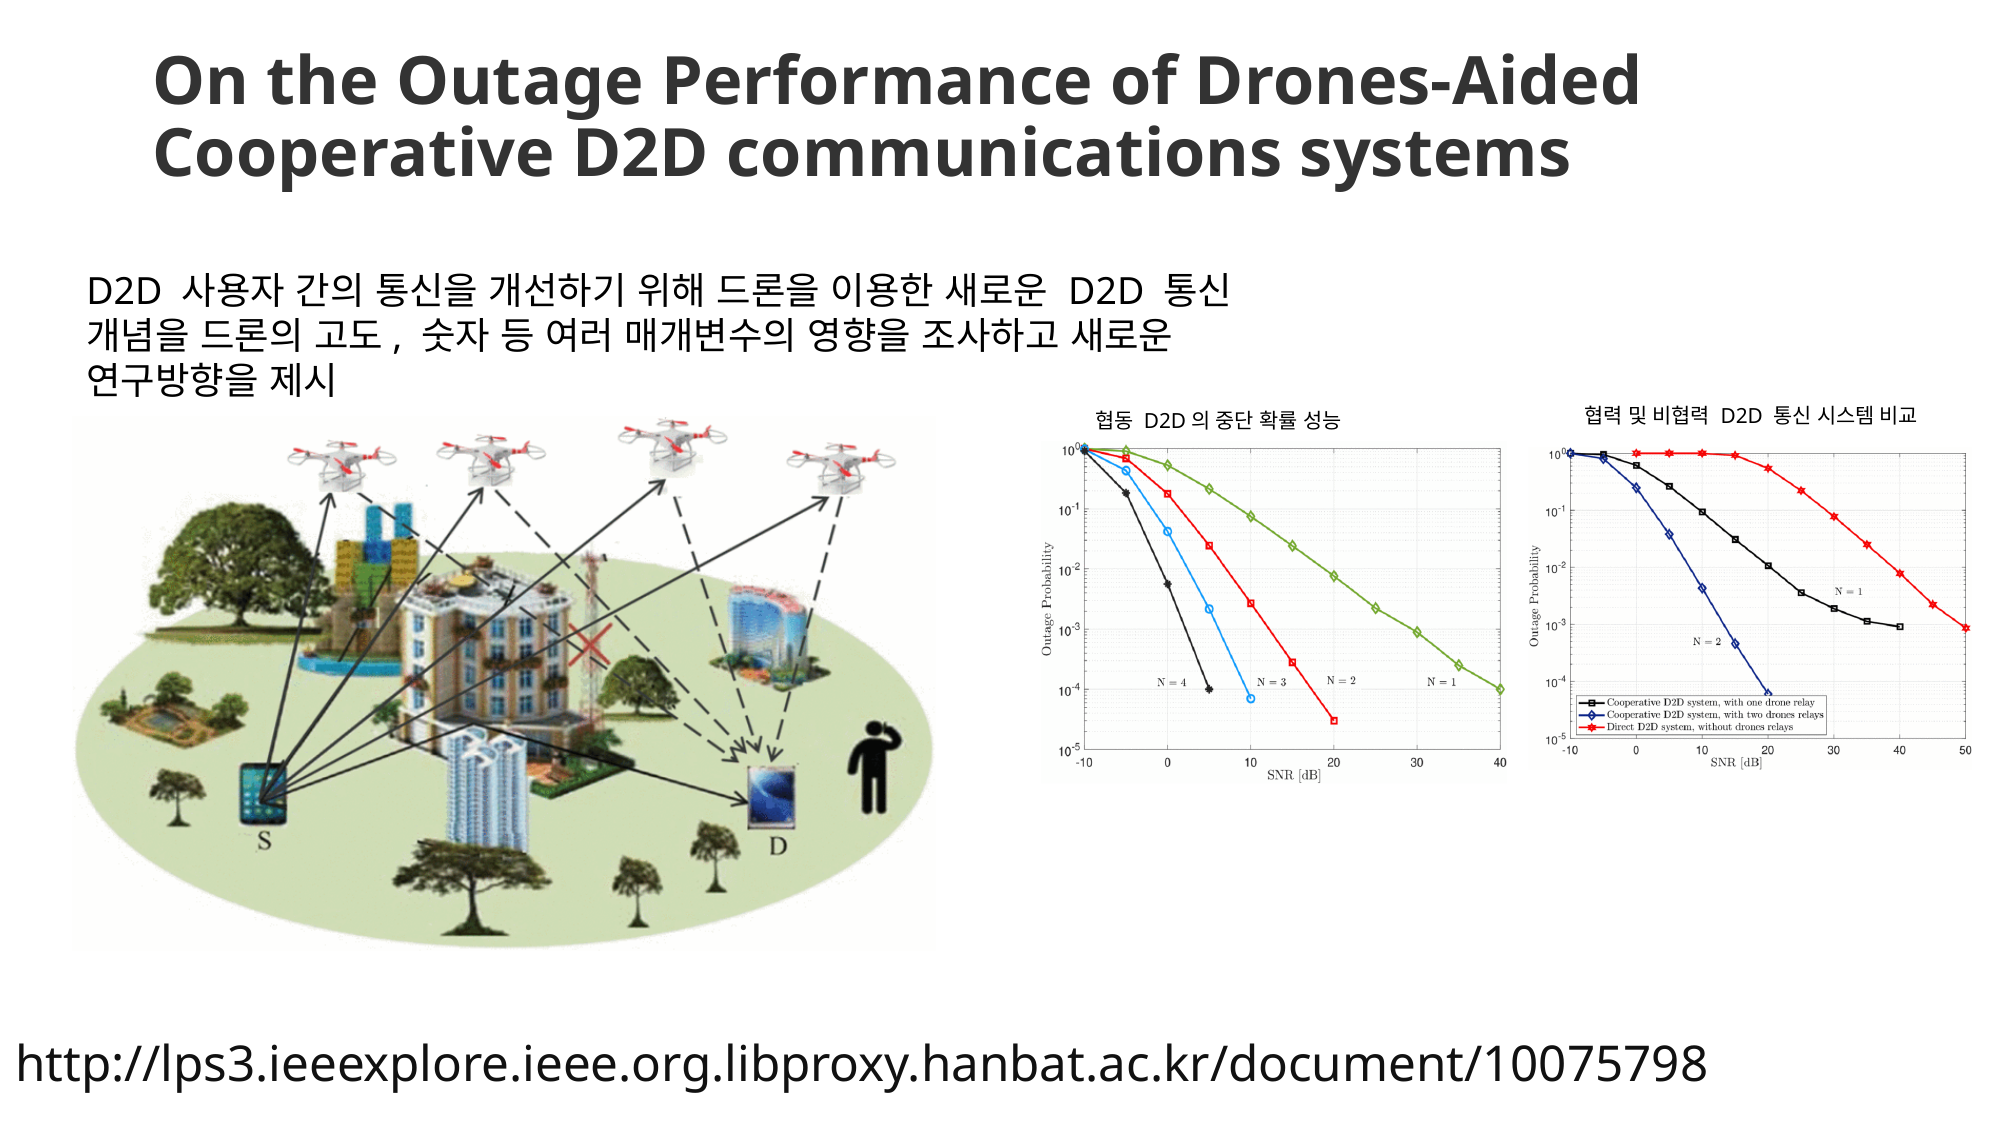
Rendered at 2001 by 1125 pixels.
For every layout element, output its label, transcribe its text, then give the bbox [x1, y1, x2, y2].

text_box 협동 D2D의 중단 확률 성능 [1080, 400, 1474, 433]
text_box On the Outage Performance of Drones-Aided Cooperative D2D communications systems [137, 59, 1863, 178]
text_box D2D 사용자 간의 통신을 개선하기 위해 드론을 이용한 새로운 D2D 통신 개념을 드론의 고도, 숫자 등 여러 매개변수의 영향을 조사하고 새로운 연구방향을 제시 [71, 259, 1328, 410]
picture [1032, 433, 1980, 793]
picture [71, 416, 944, 956]
text_box 협력 및 비협력 D2D 통신 시스템 비교 [1569, 395, 1963, 436]
text_box http://lps3.ieeexplore.ieee.org.libproxy.hanbat.ac.kr/document/10075798 [0, 1006, 1725, 1124]
